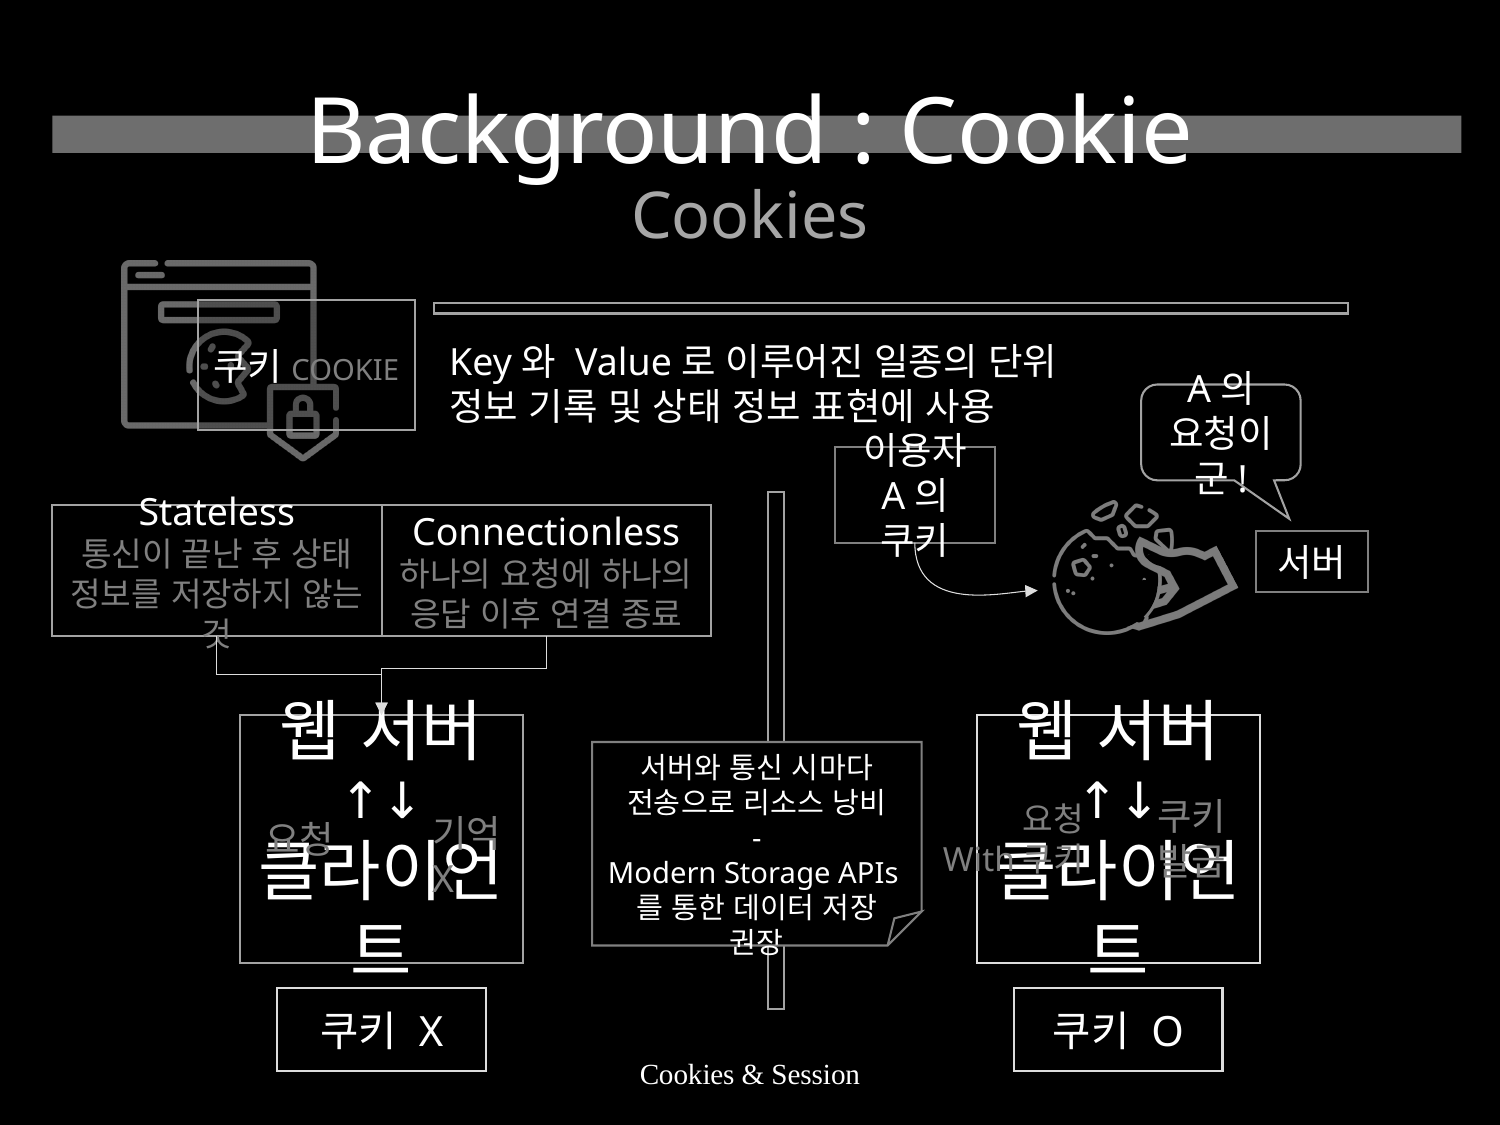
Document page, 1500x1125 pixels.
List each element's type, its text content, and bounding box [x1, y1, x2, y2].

title Background : Cookie Cookies [103, 59, 1397, 278]
text_box Key와 Value로 이루어진 일종의 단위 정보 기록 및 상태 정보 표현에 사용 [434, 330, 1349, 436]
text_box [51, 114, 103, 154]
text_box [1397, 114, 1462, 154]
text_box 쿠키COOKIE [339, 299, 416, 431]
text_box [835, 384, 1368, 649]
text_box 쿠키 O [1013, 987, 1224, 1072]
text_box [767, 963, 785, 1010]
text_box [767, 491, 785, 504]
text_box [433, 302, 1349, 315]
picture [121, 251, 339, 470]
footer Cookies & Session [496, 1042, 1004, 1103]
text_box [52, 504, 1242, 963]
text_box 웹 서버 ↑↓ 클라이언트 [976, 714, 1261, 964]
text_box 쿠키 X [276, 987, 487, 1072]
